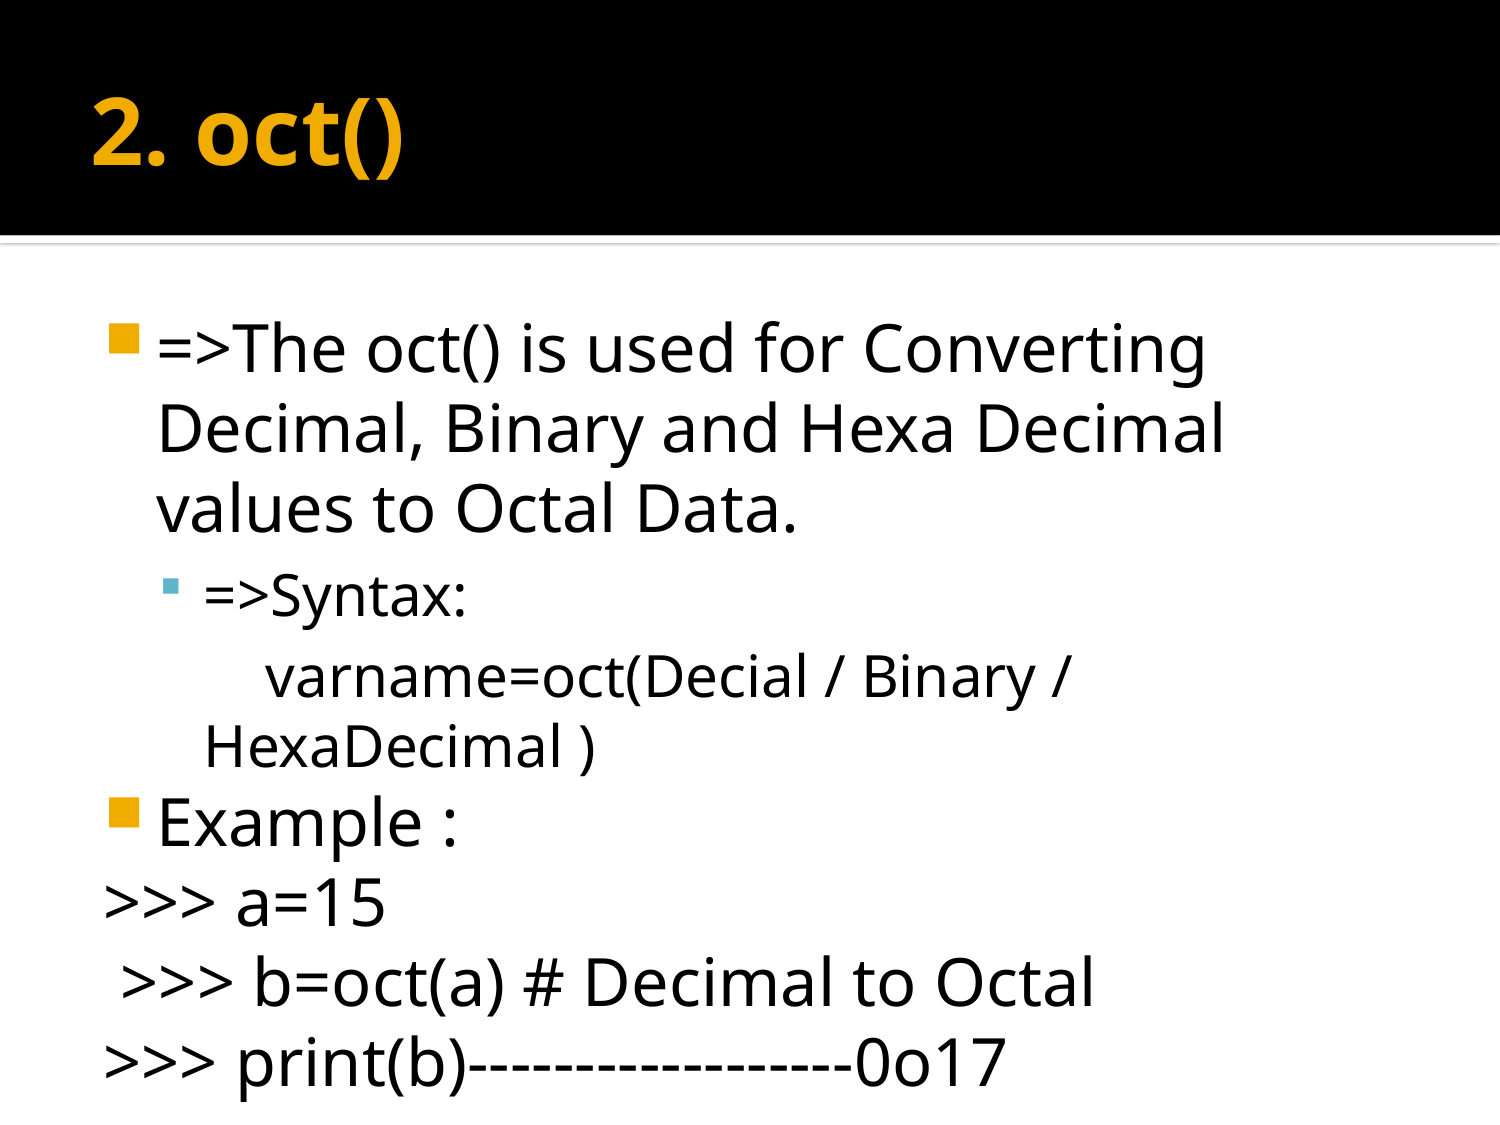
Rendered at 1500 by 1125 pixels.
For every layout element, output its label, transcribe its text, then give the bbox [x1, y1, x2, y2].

list =>The oct() is used for Converting Decimal, Binary and Hexa Decimal values to Octal Data. =>Syntax: varname=oct(Decial / Binary / HexaDecimal ) Example : >>> a=15 >>> b=oct(a) # Decimal to Octal >>> print(b)------------------0o17 [75, 291, 1425, 1050]
title 2. oct() [75, 25, 1425, 231]
